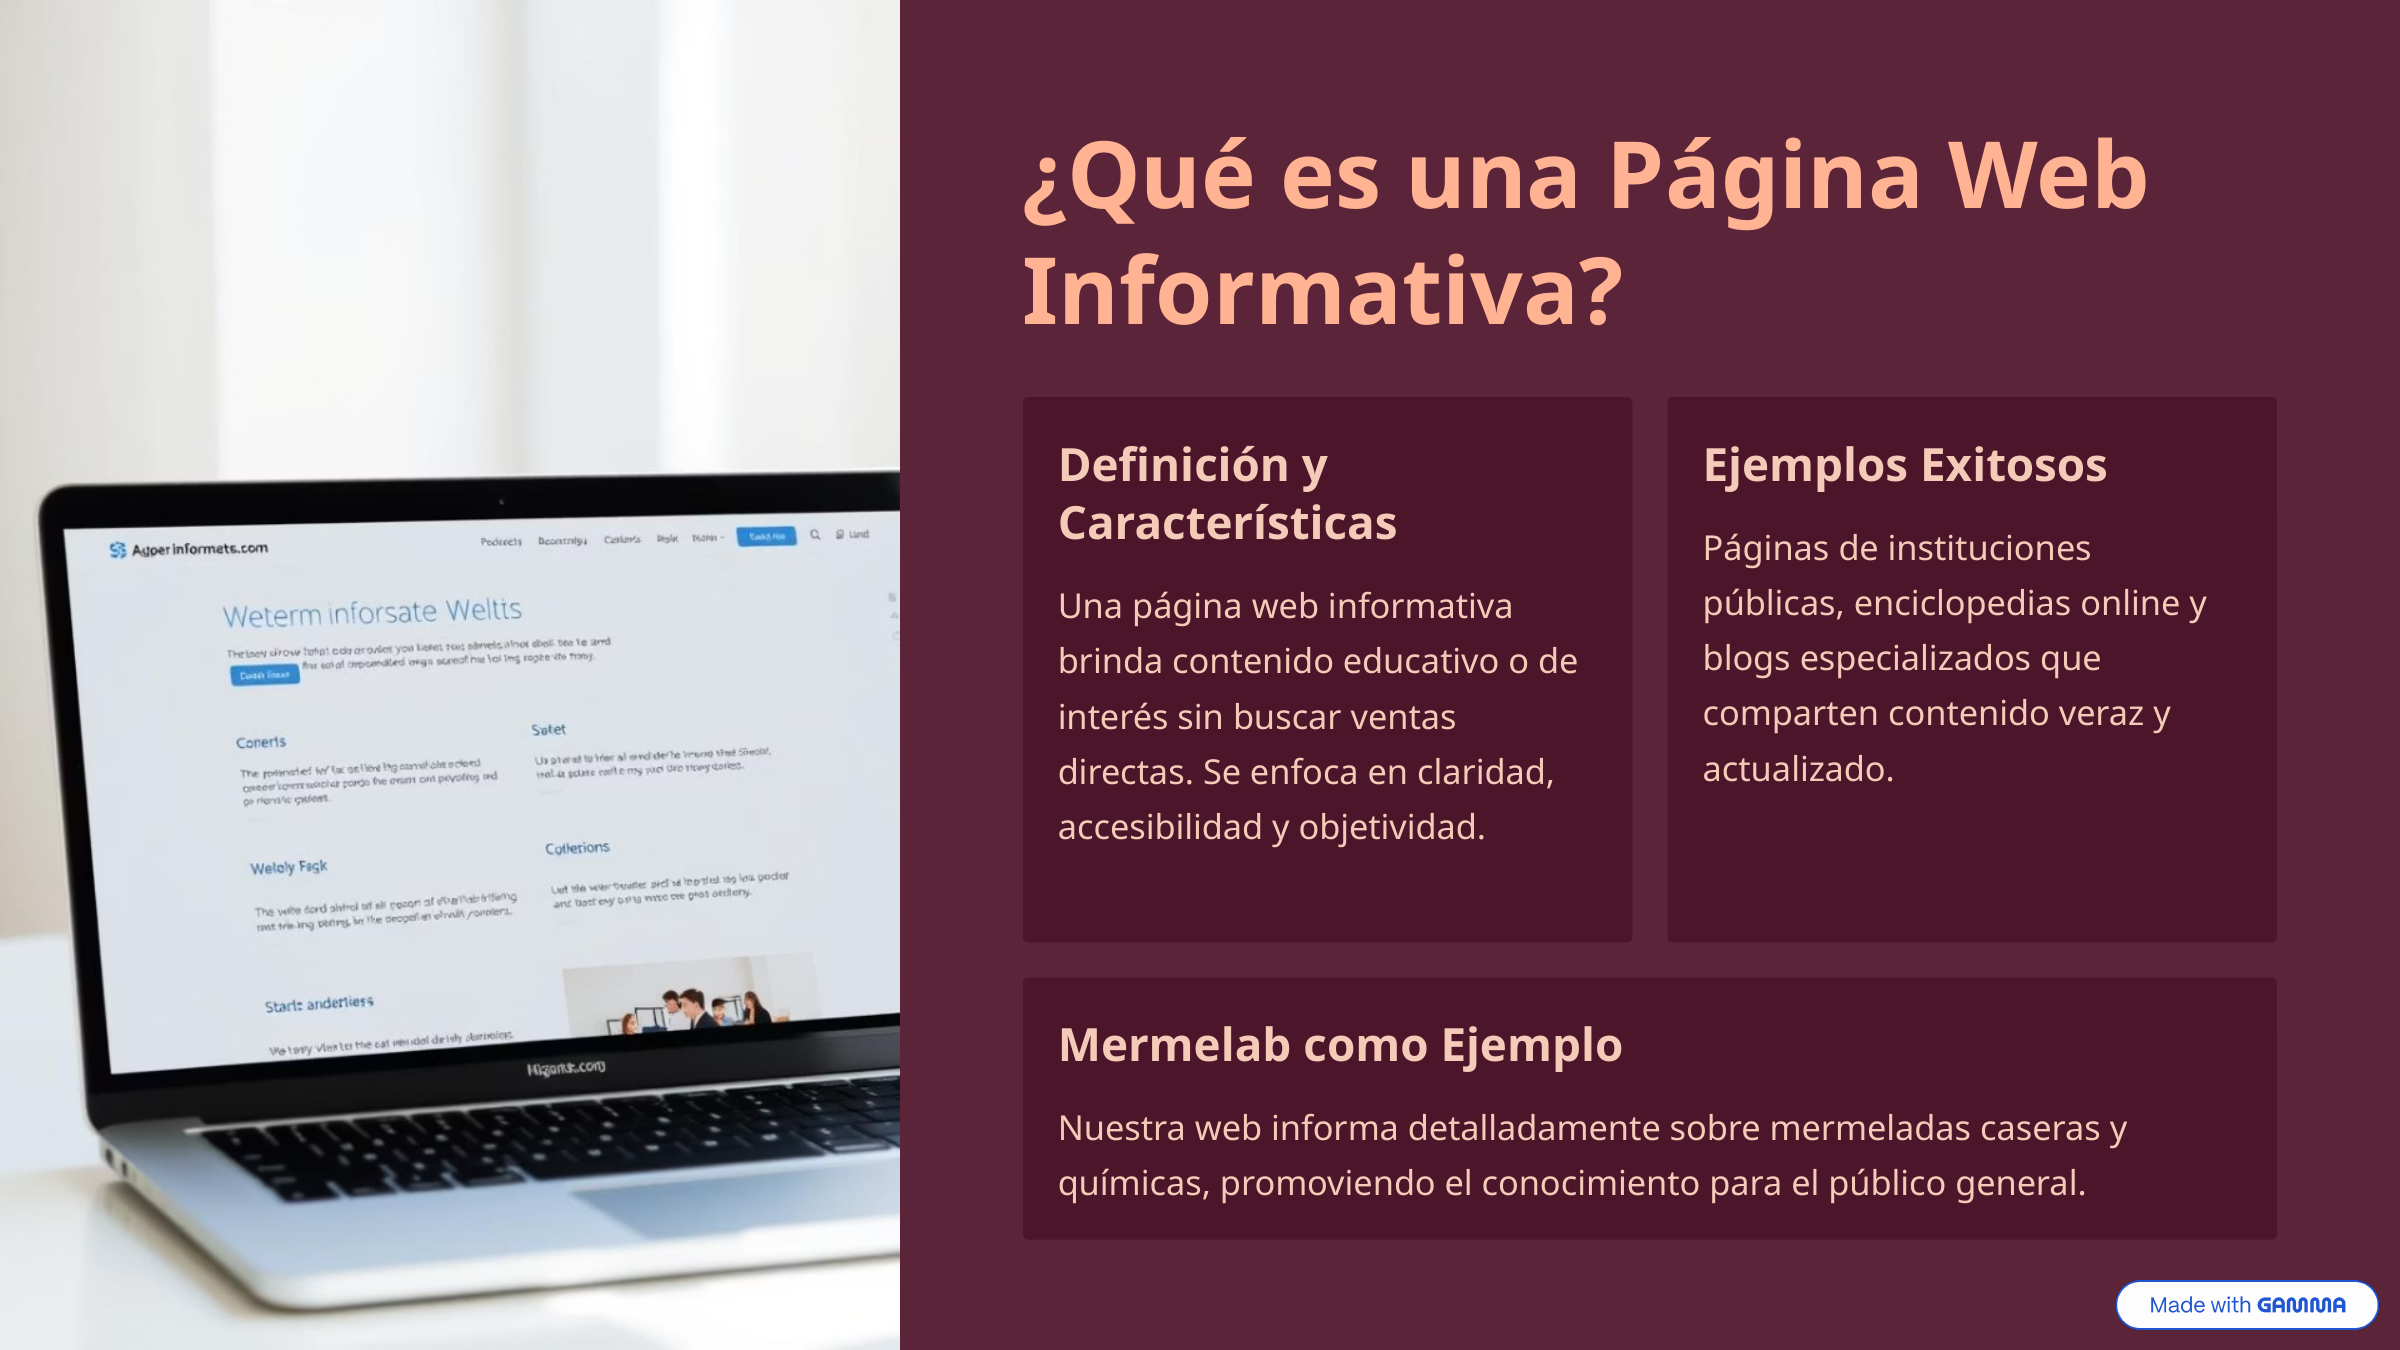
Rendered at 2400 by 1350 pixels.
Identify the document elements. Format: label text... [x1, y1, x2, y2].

text_box Definición y Características [1057, 432, 1598, 550]
text_box Ejemplos Exitosos [1702, 432, 2171, 491]
text_box [1667, 397, 2278, 943]
picture [0, 0, 900, 1350]
picture [2106, 1271, 2389, 1339]
text_box Una página web informativa brinda contenido educativo o de interés sin buscar ventas directas. Se enfoca en claridad, accesibilidad y objetividad. [1057, 570, 1598, 908]
text_box Nuestra web informa detalladamente sobre mermeladas caseras y químicas, promoviendo el conocimiento para el público general. [1057, 1092, 2242, 1205]
text_box Páginas de instituciones públicas, enciclopedias online y blogs especializados que comparten contenido veraz y actualizado. [1702, 511, 2242, 793]
text_box ¿Qué es una Página Web Informativa? [1022, 110, 2277, 345]
text_box [1022, 397, 1633, 943]
text_box Mermelab como Ejemplo [1057, 1012, 1616, 1072]
text_box [1022, 977, 2278, 1240]
